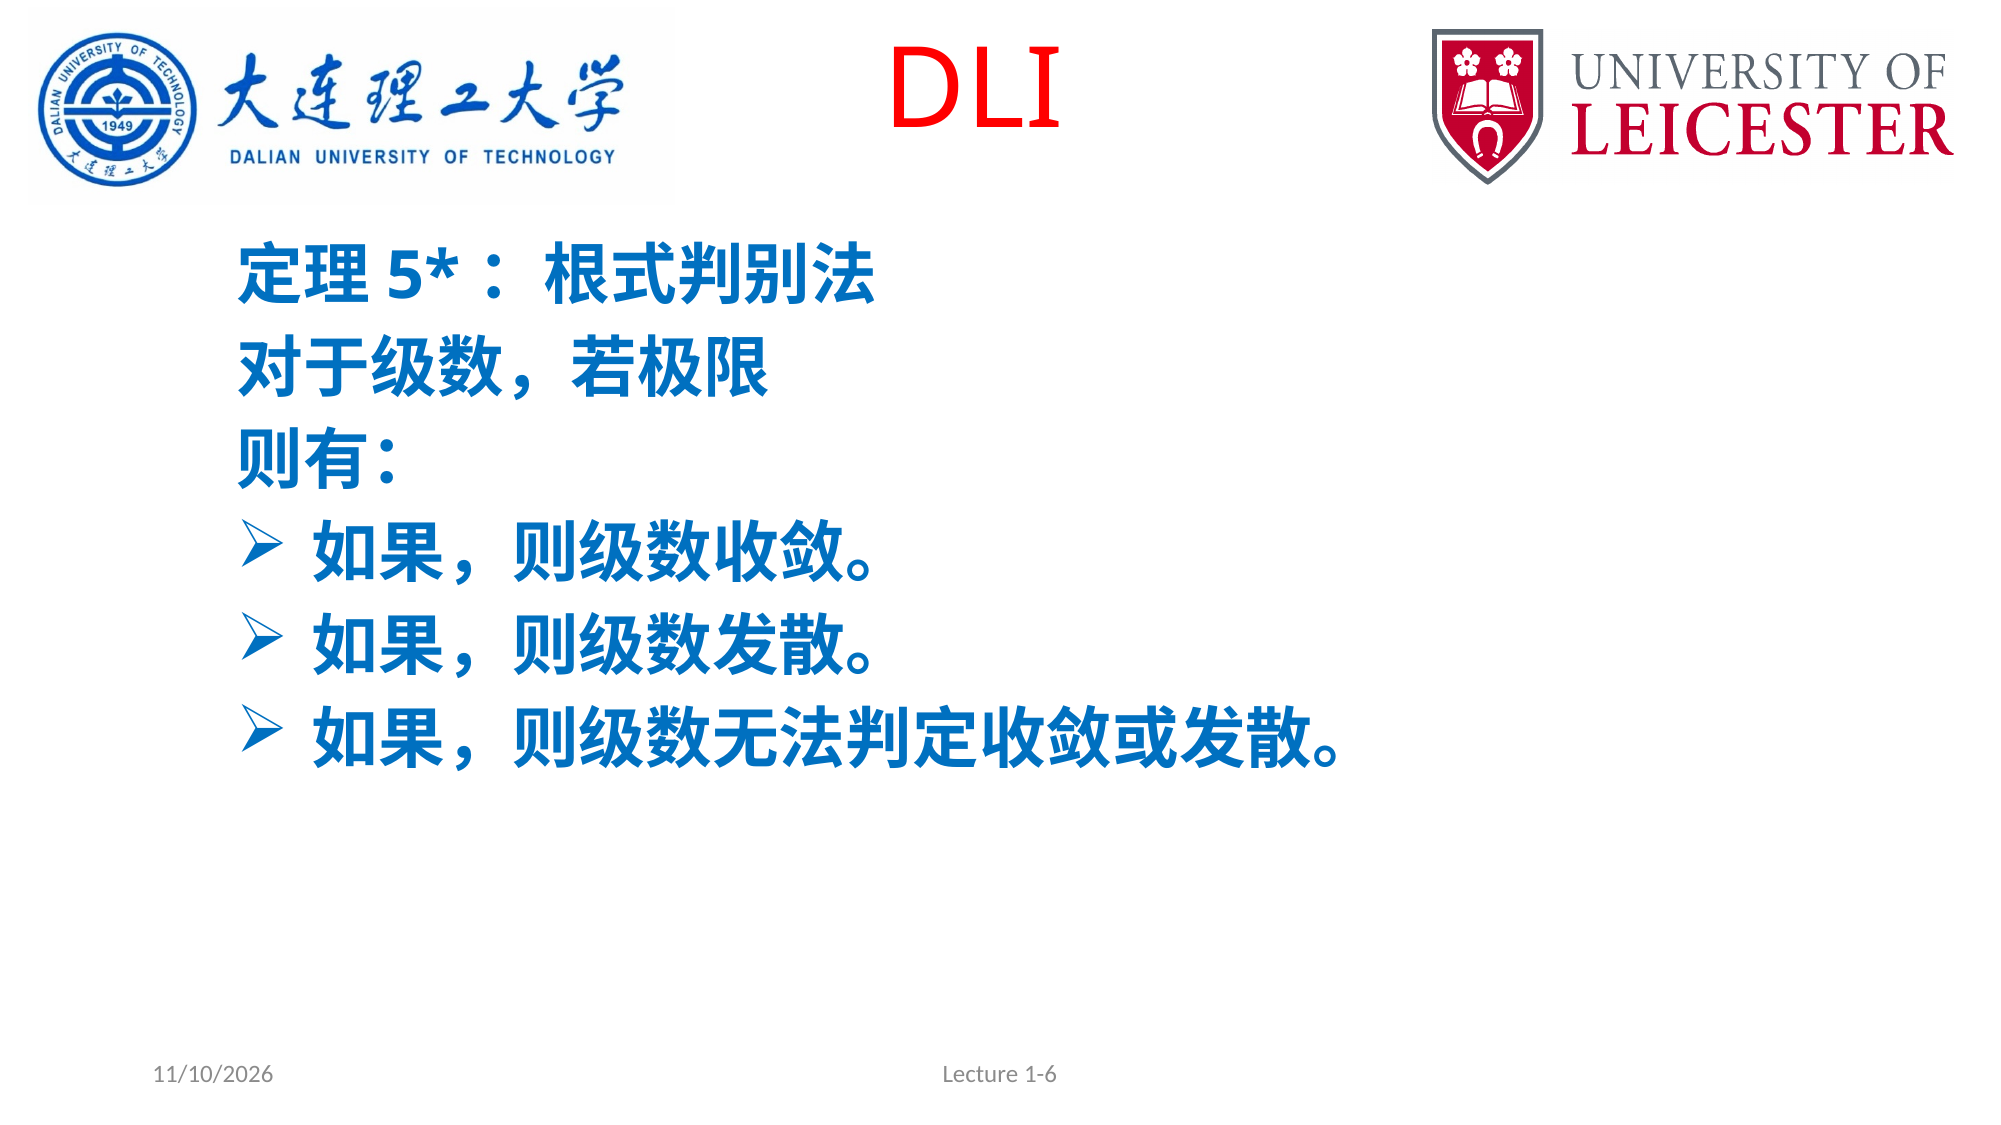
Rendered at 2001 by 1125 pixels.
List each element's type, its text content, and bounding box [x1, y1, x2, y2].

footer Lecture 1-6 [662, 1042, 1338, 1103]
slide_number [137, 1042, 588, 1103]
text_box DLI [675, 7, 1376, 158]
picture [28, 7, 675, 205]
picture [1432, 29, 1954, 185]
